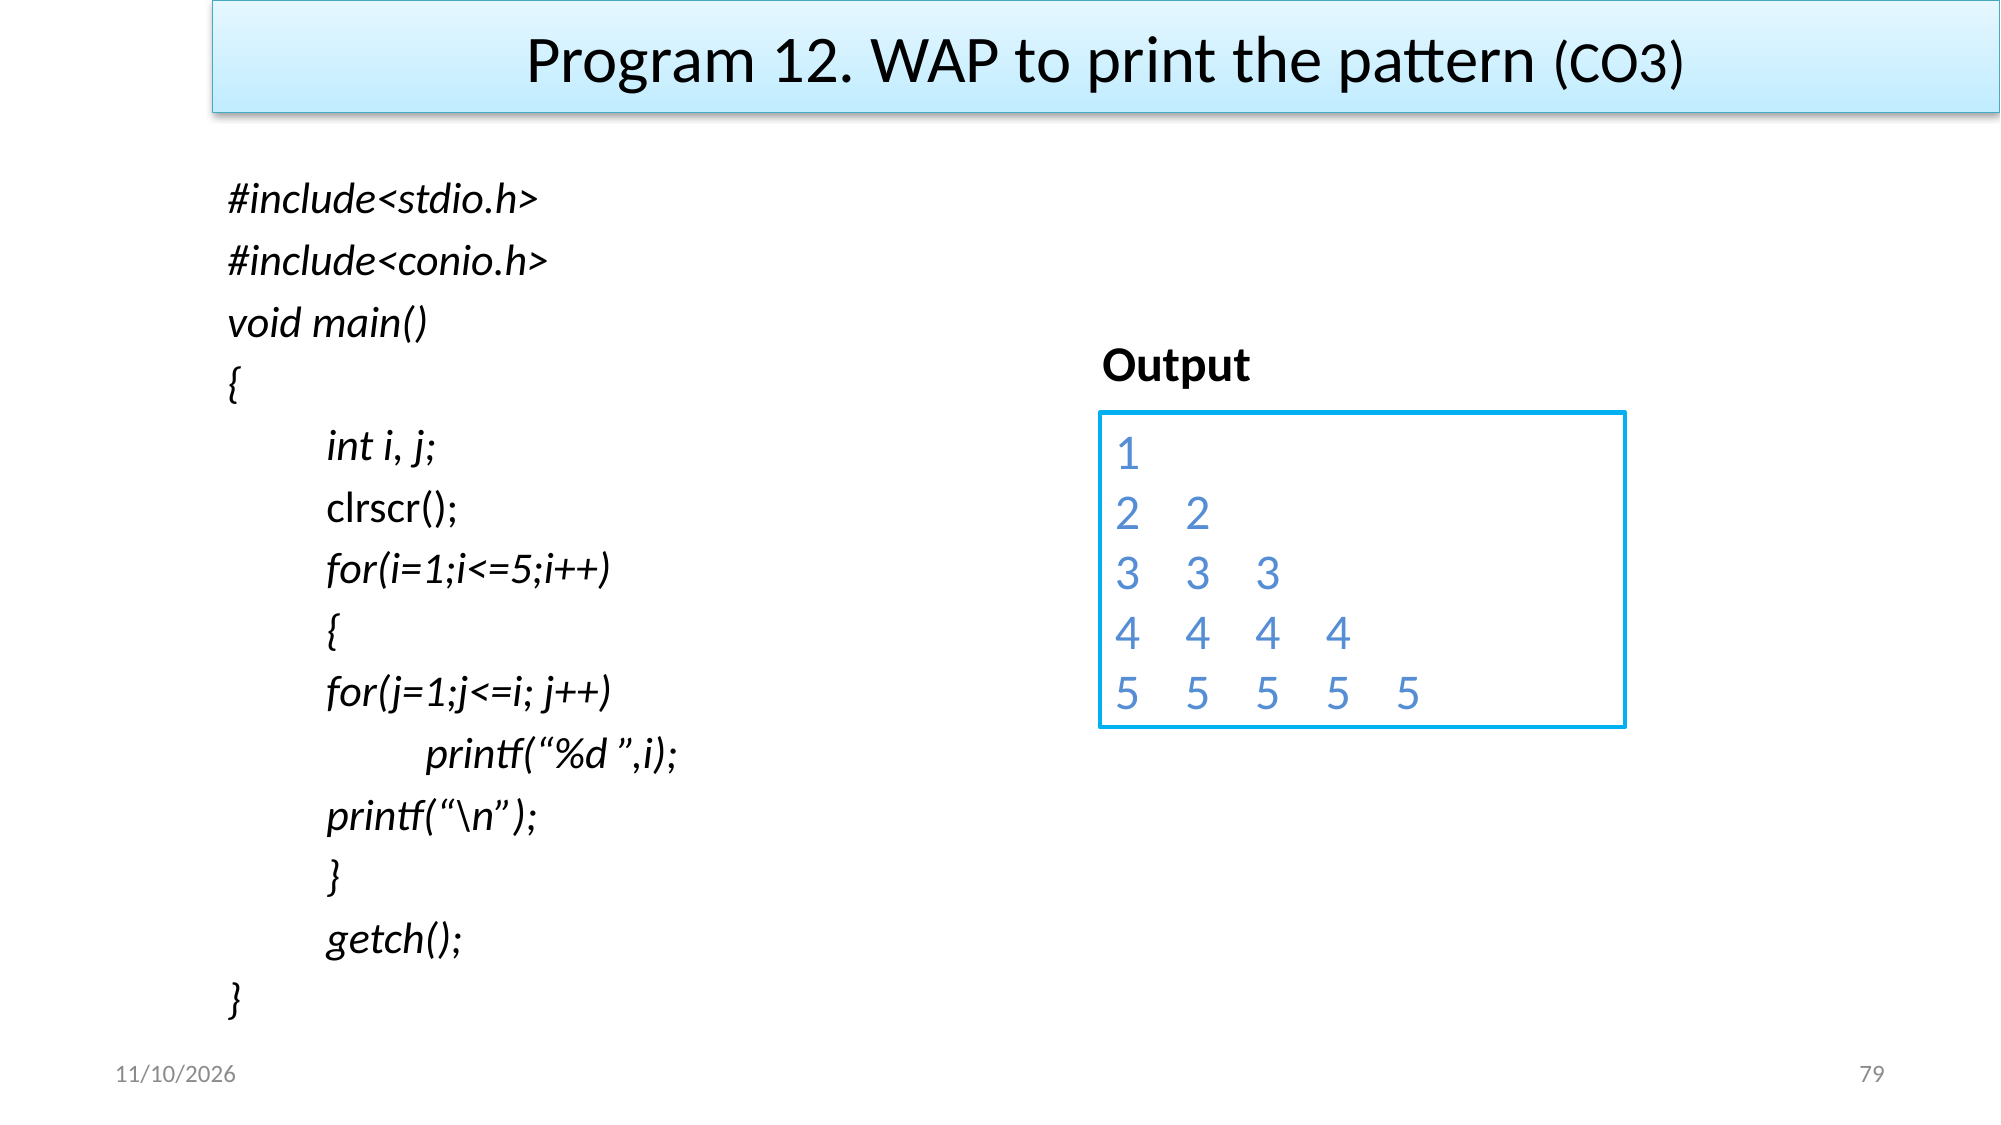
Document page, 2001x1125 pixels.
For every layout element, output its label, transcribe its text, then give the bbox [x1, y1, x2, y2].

list #include<stdio.h> #include<conio.h> void main() { int i, j; clrscr(); for(i=1;i<=5;i++) { for(j=1;j<=i; j++) printf(“%d ”,i); printf(“\n”); } getch(); } [212, 162, 1434, 1043]
slide_number 79 [1433, 1042, 1900, 1103]
text_box 1 2 2 3 3 3 4 4 4 4 5 5 5 5 5 [1098, 410, 1627, 729]
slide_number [99, 1042, 567, 1103]
text_box Program 12. WAP to print the pattern (CO3) [212, 0, 2000, 113]
text_box Output [1087, 324, 1457, 399]
